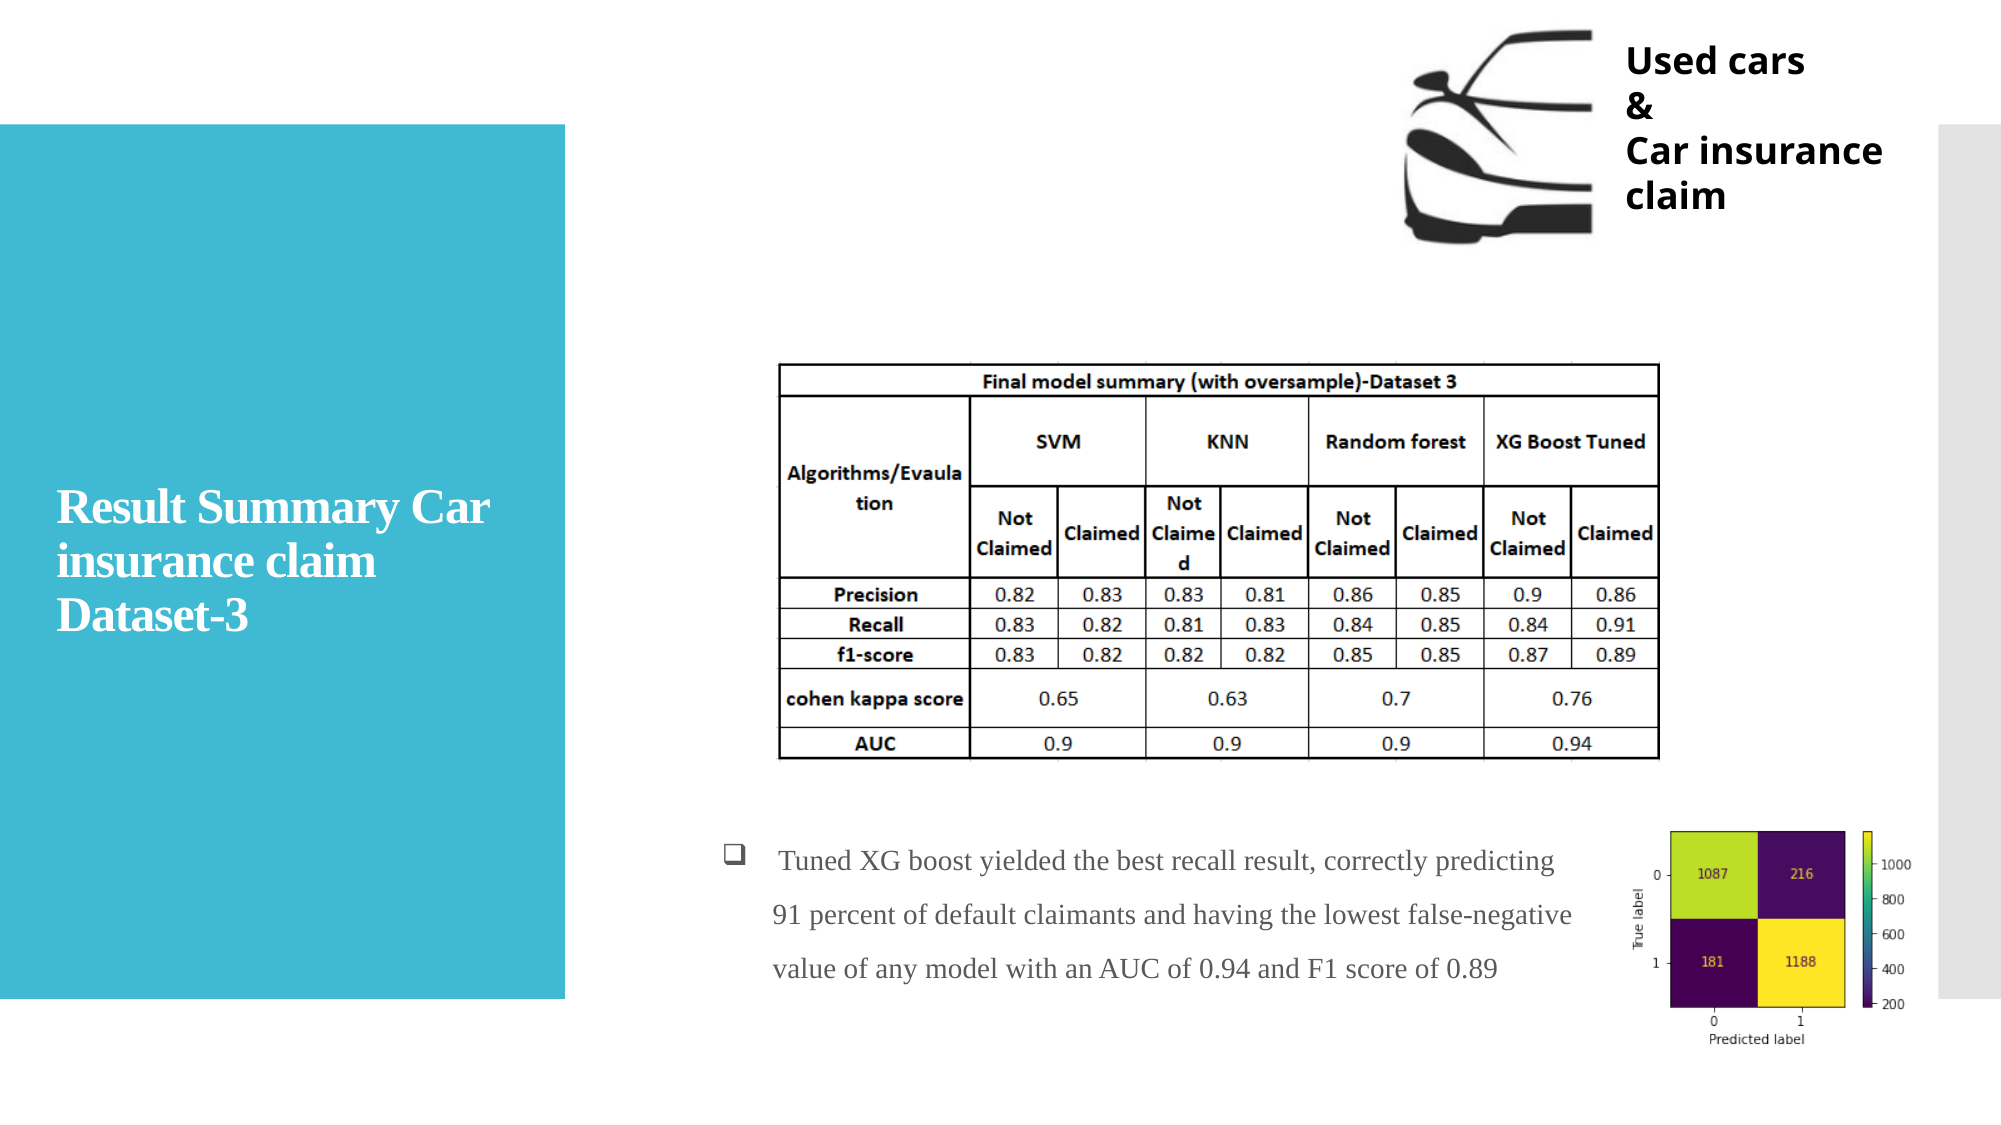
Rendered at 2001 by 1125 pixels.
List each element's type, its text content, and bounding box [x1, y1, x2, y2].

picture [1624, 822, 1922, 1057]
title Result Summary Car insurance claim Dataset-3 [41, 184, 525, 940]
picture [776, 361, 1660, 762]
text_box Tuned XG boost yielded the best recall result, correctly predicting 91 percent of default claimants and having the lowest false-negative value of any model with an AUC of 0.94 and F1 score of 0.89 [707, 831, 1596, 1054]
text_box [1370, 22, 1922, 261]
